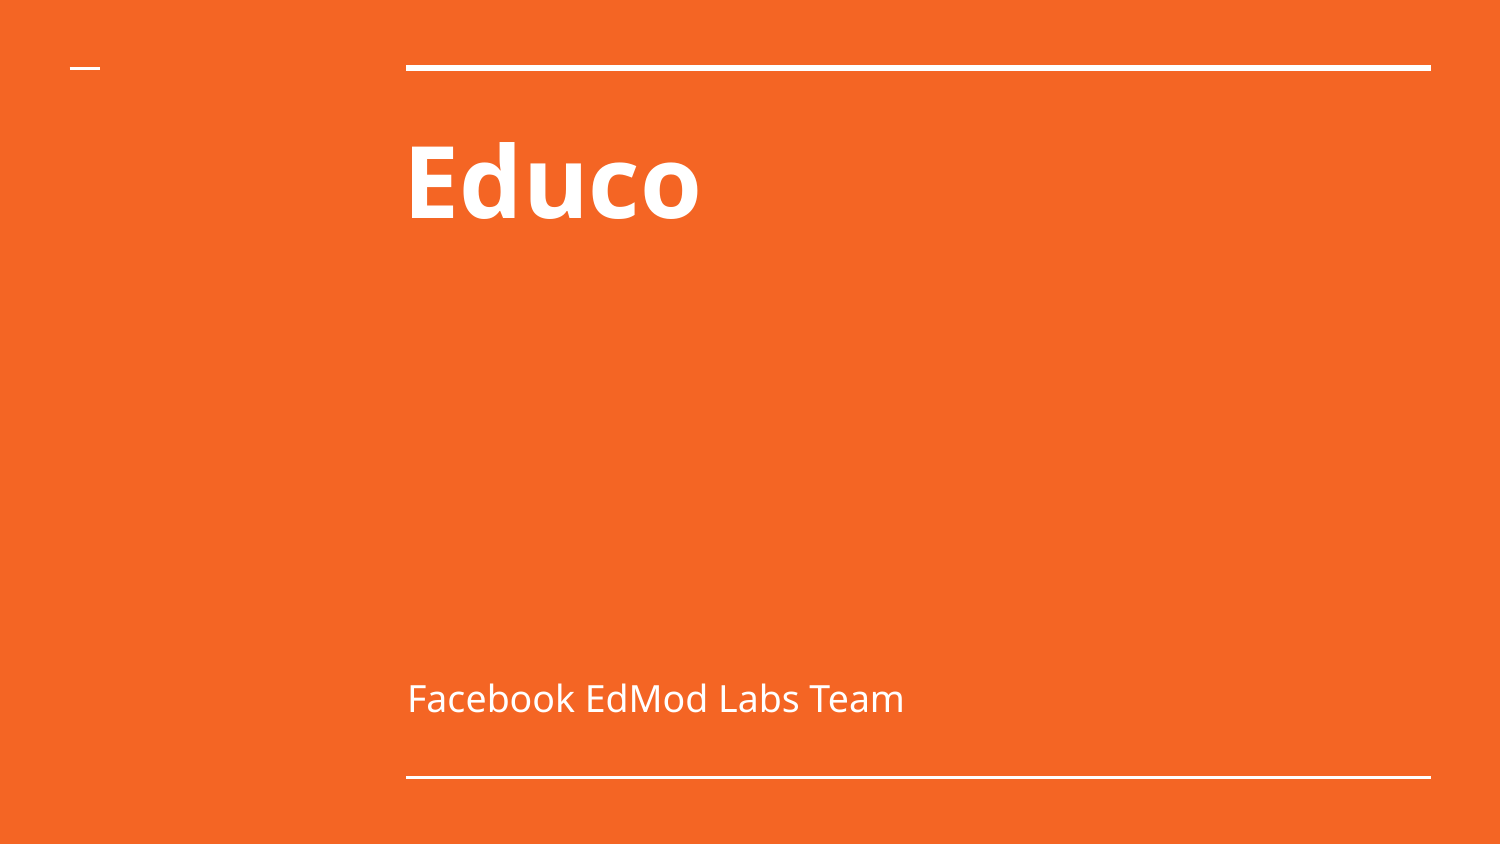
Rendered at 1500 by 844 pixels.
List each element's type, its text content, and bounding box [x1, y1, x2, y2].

title Educo [388, 102, 1429, 357]
subtitle Facebook EdMod Labs Team [391, 530, 1432, 736]
